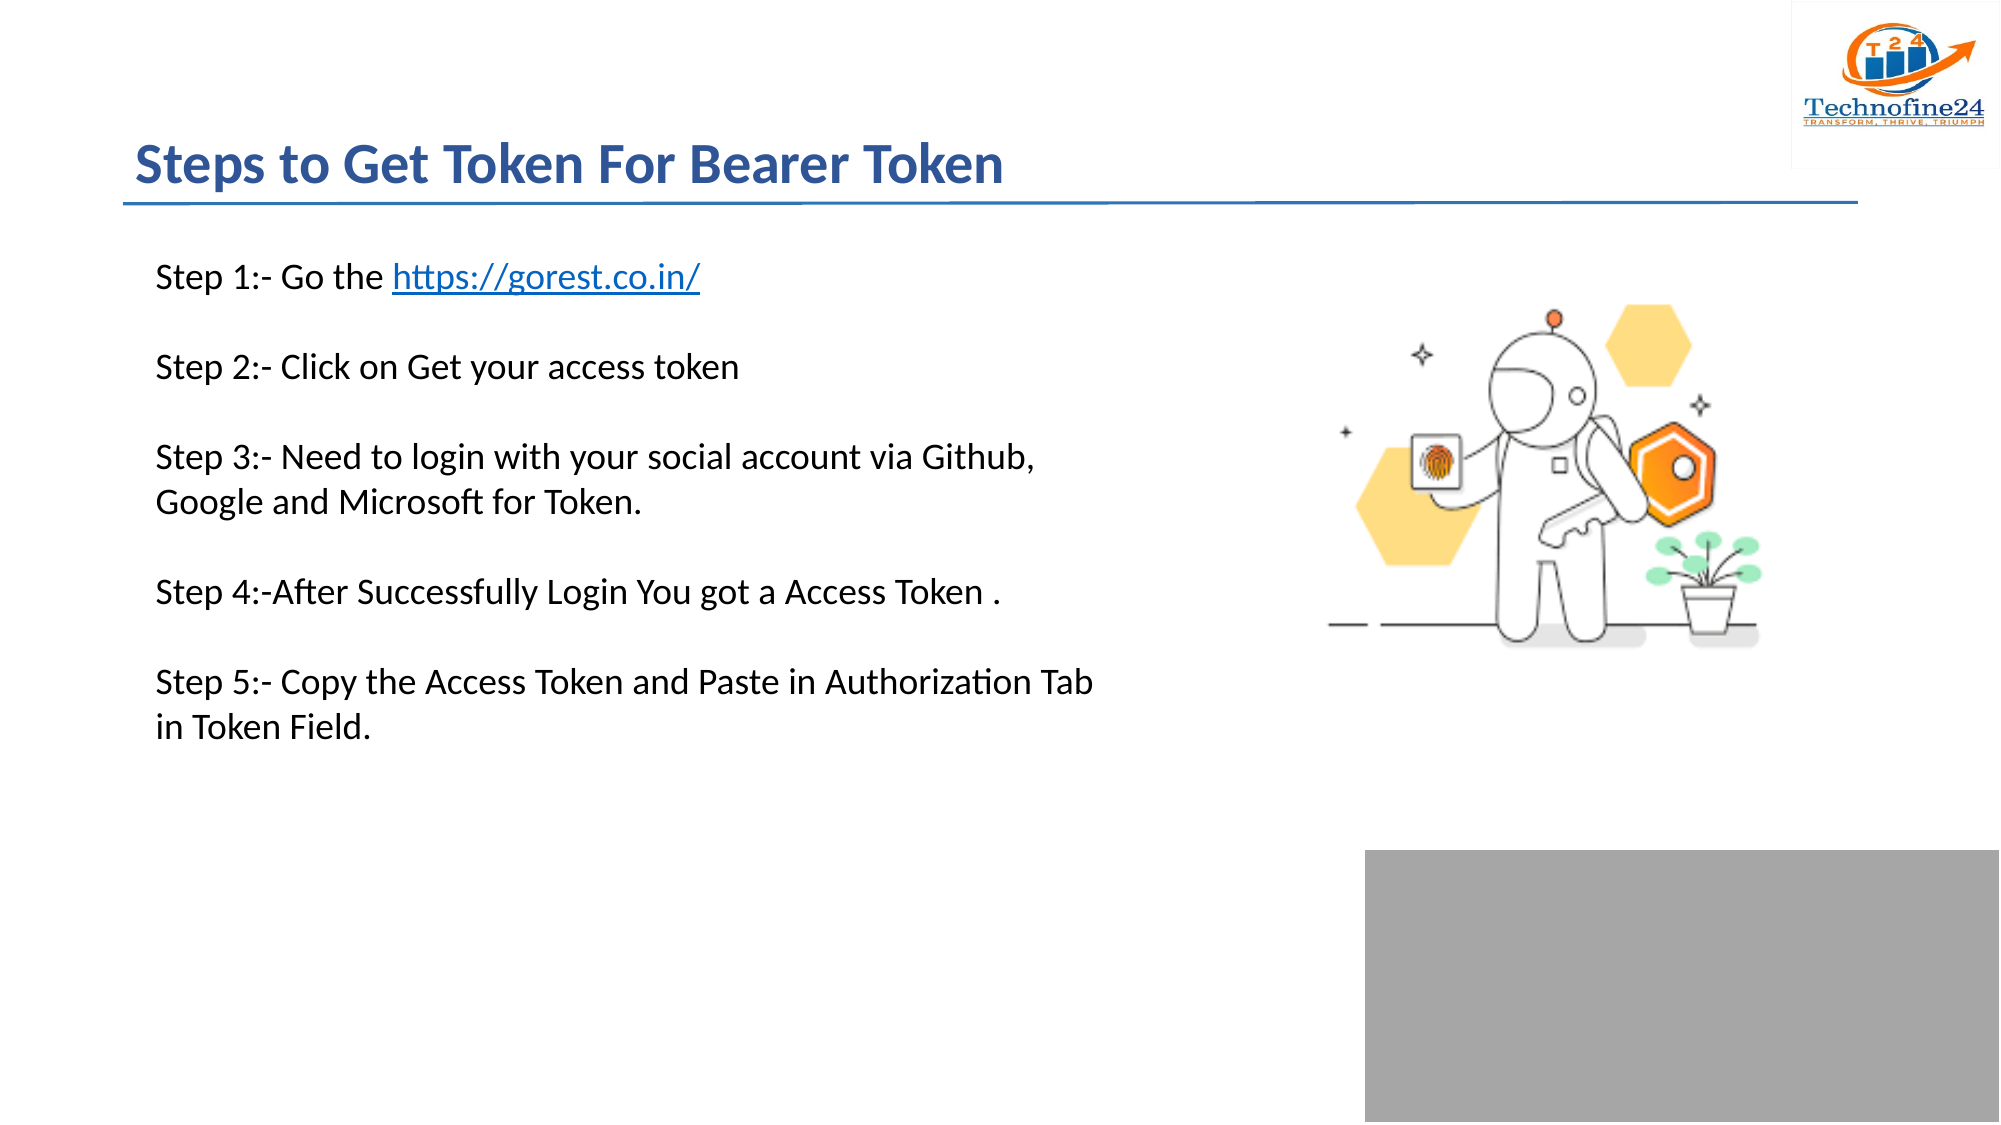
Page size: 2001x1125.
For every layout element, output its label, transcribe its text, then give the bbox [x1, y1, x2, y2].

picture [1791, 1, 2000, 169]
text_box Step 1:- Go the https://gorest.co.in/ Step 2:- Click on Get your access token Step 3:- Need to login with your social account via Github, Google and Microsoft for Token. Step 4:-After Successfully Login You got a Access Token . Step 5:- Copy the Access Token and Paste in Authorization Tab in Token Field. [140, 244, 1141, 755]
text_box [56, 1, 1240, 1014]
table_header [1365, 850, 1999, 1122]
picture [1267, 249, 1826, 704]
